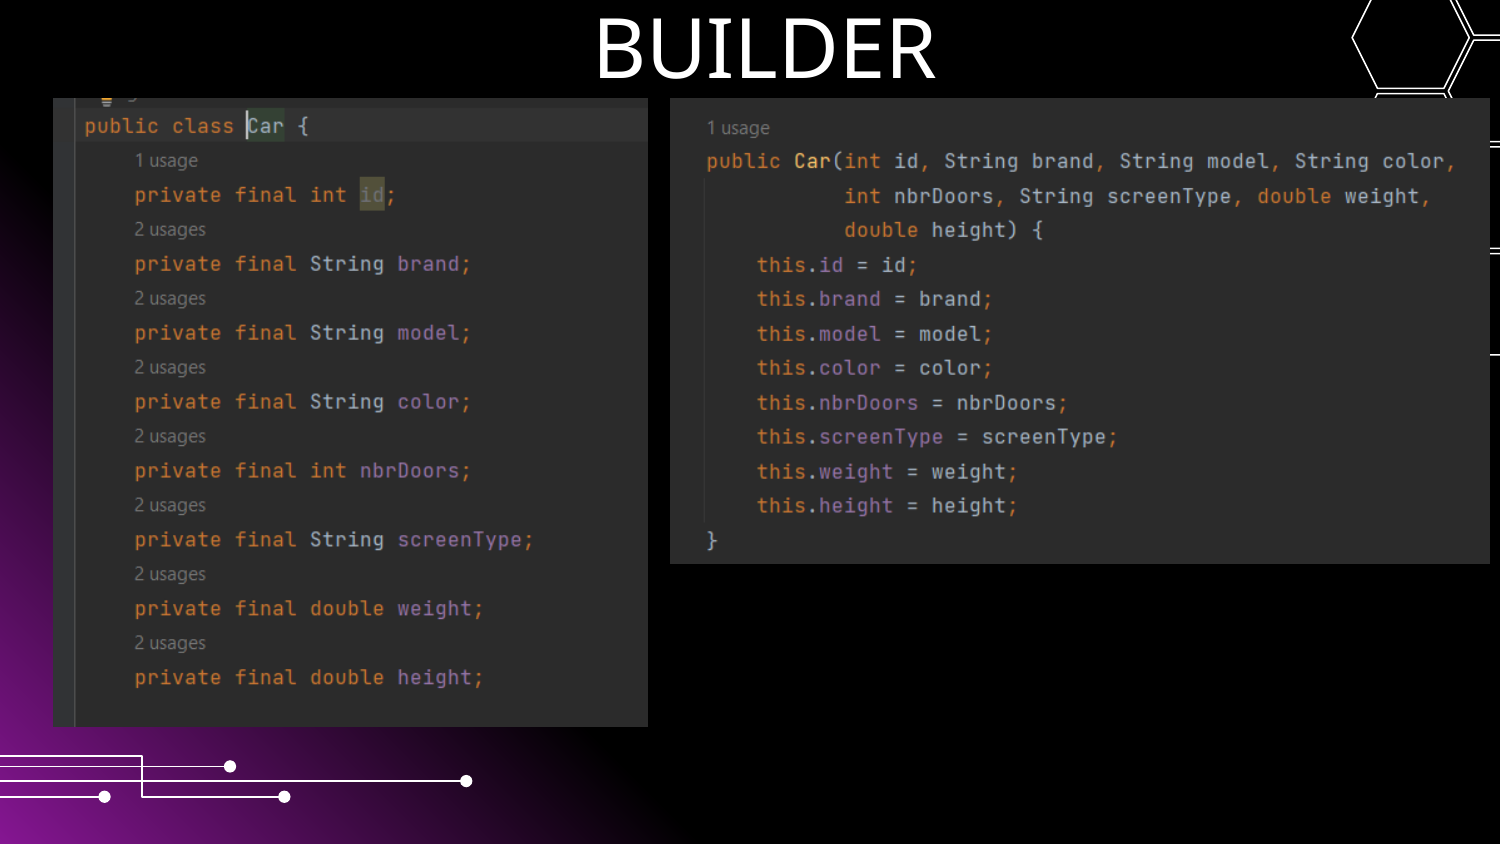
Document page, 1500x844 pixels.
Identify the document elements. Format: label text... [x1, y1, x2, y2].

text_box BUILDER [132, 0, 1397, 75]
picture [670, 98, 1490, 564]
picture [53, 98, 648, 727]
